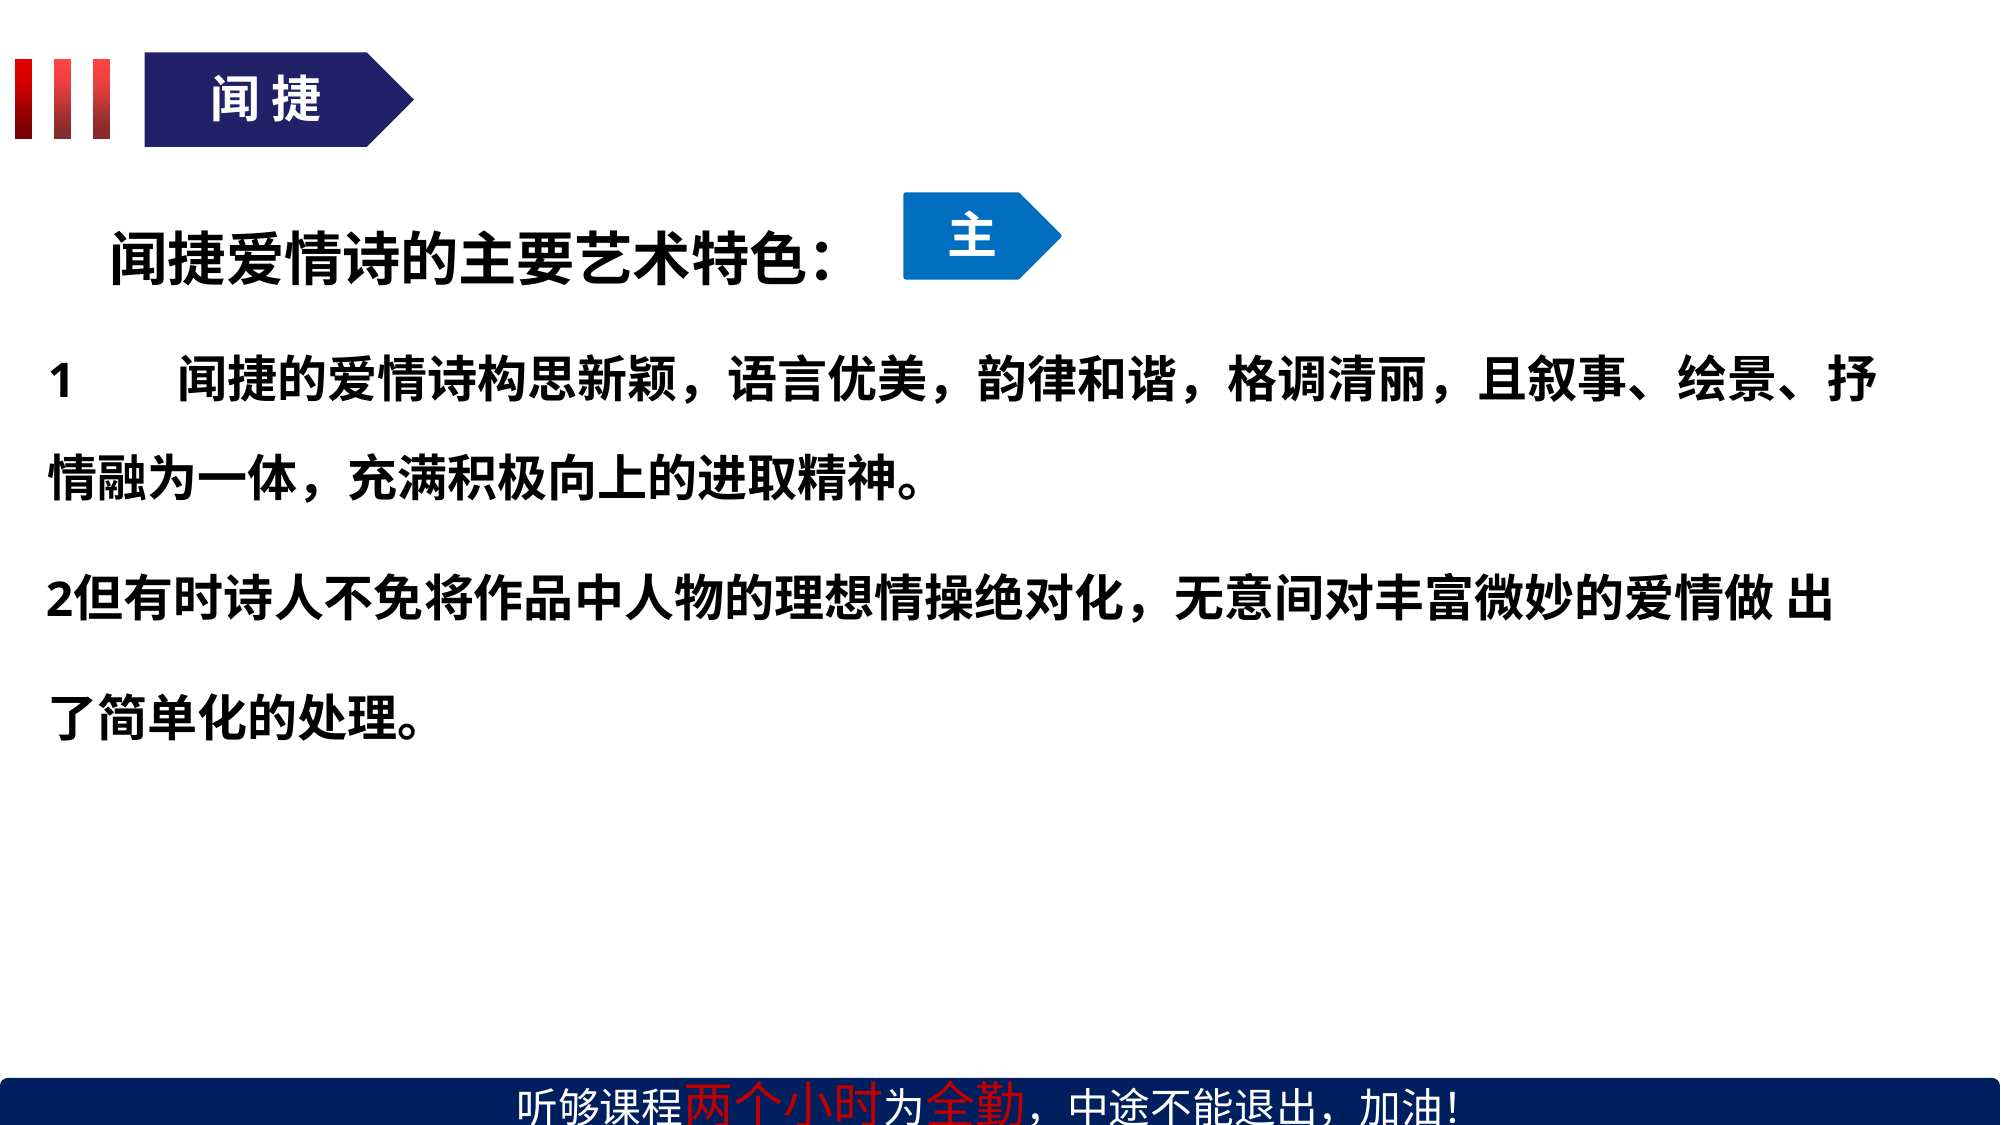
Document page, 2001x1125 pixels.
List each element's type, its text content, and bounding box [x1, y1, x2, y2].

text_box 闻 捷 [208, 65, 327, 128]
text_box [0, 1077, 2000, 1125]
picture [15, 59, 32, 140]
title 闻捷爱情诗的主要艺术特色： [107, 220, 870, 345]
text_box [903, 191, 1063, 280]
text_box 闻捷的爱情诗构思新颖，语言优美，韵律和谐，格调清丽，且叙事、绘景、抒 情融为一体，充满积极向上的进取精神。 但有时诗人不免将作品中人物的理想情操绝对化，无意间对丰富微妙的爱情做 出了简单化的处理。 [45, 345, 1880, 747]
picture [93, 59, 110, 140]
picture [54, 59, 72, 140]
text_box [144, 52, 414, 147]
footer 听够课程两个小时为全勤，中途不能退出，加油！ [514, 1079, 1486, 1125]
